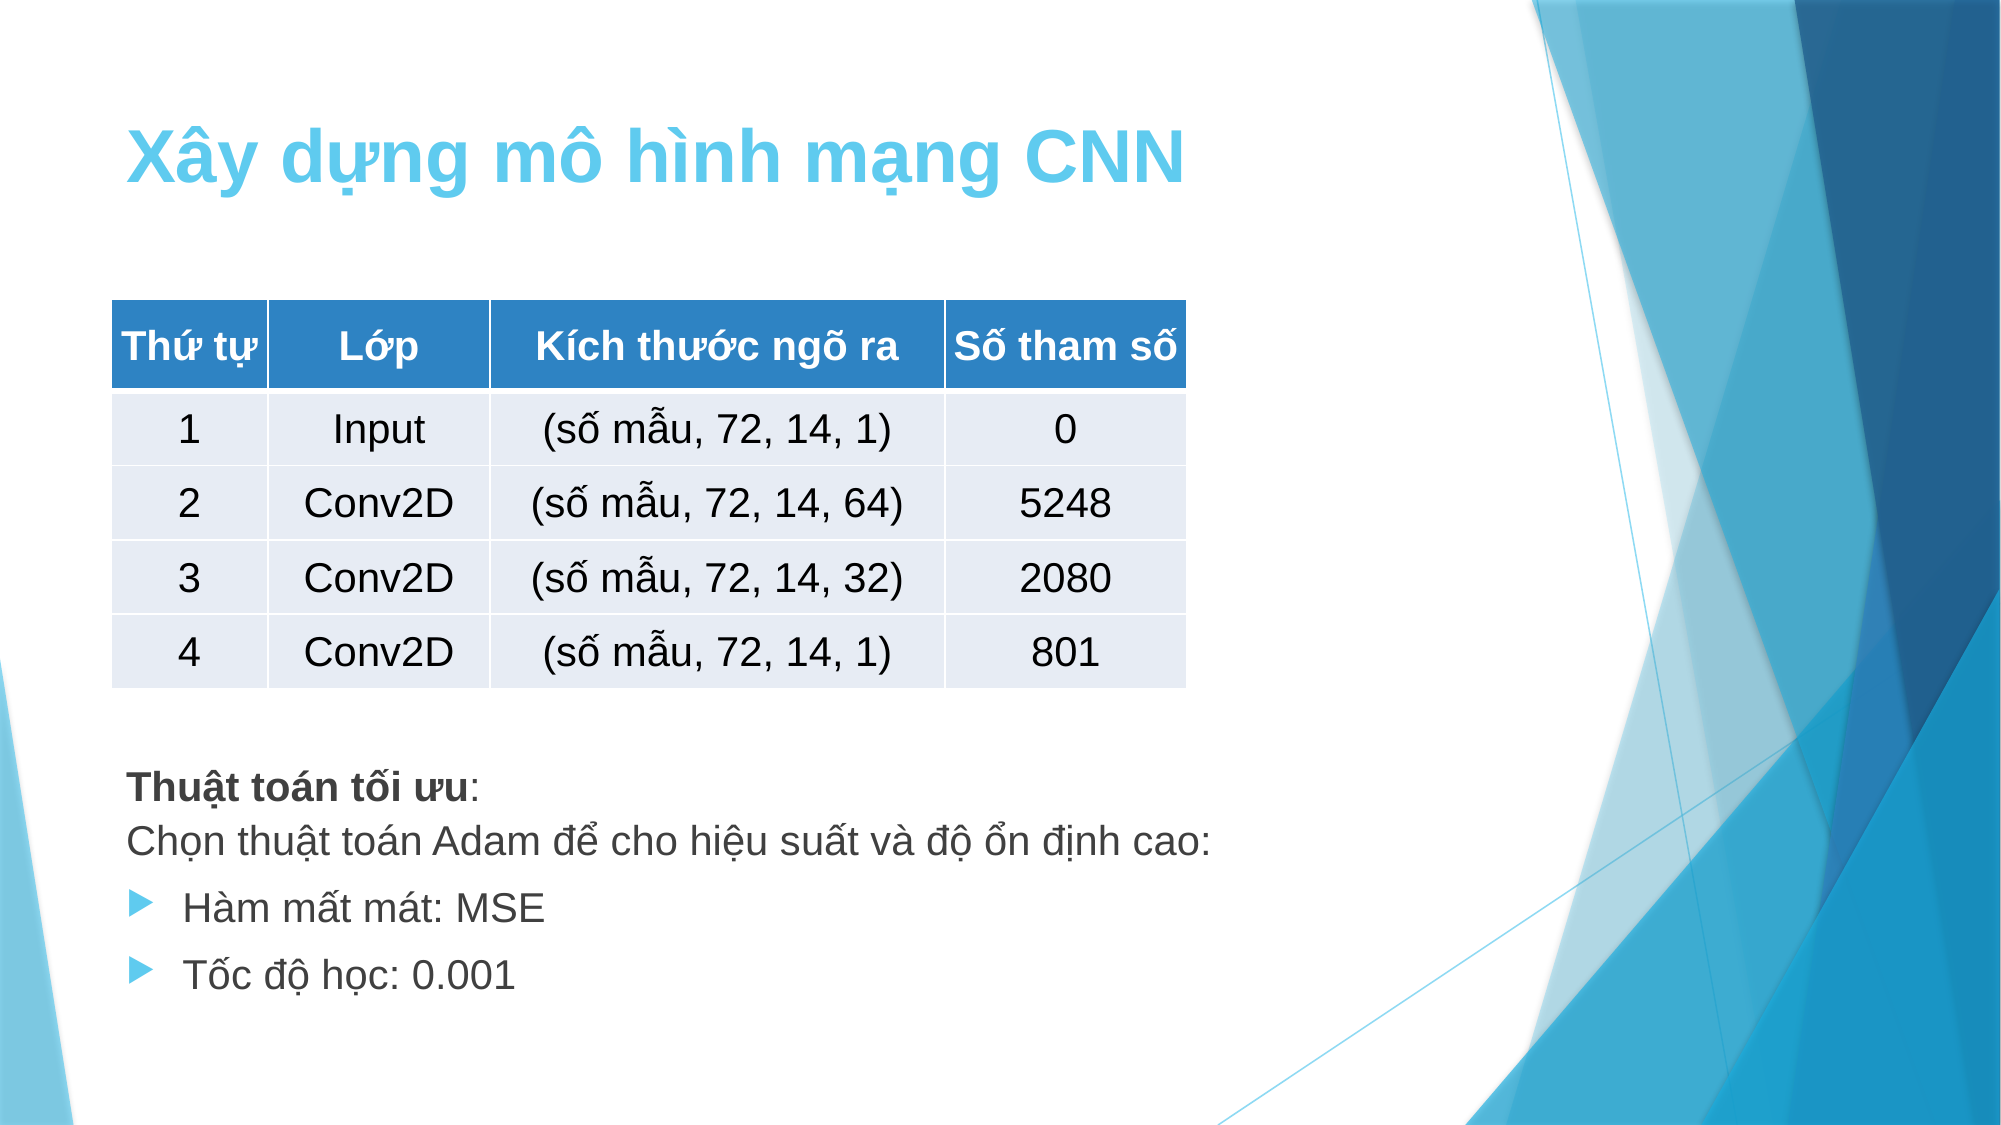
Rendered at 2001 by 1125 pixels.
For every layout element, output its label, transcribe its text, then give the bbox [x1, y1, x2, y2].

table_cell 0 [946, 394, 1186, 465]
title Xây dựng mô hình mạng CNN [111, 99, 1522, 317]
table_cell Conv2D [269, 615, 489, 688]
table_cell (số mẫu, 72, 14, 1) [491, 615, 944, 688]
table_cell (số mẫu, 72, 14, 64) [491, 466, 944, 539]
table_cell 3 [112, 541, 267, 613]
table_cell 801 [946, 615, 1186, 688]
table_header Lớp [269, 300, 489, 388]
table_cell Conv2D [269, 541, 489, 613]
table_cell 2 [112, 466, 267, 539]
table_cell 1 [112, 394, 267, 465]
table_cell Input [269, 394, 489, 465]
table_cell 5248 [946, 466, 1186, 539]
table_header Thứ tự [112, 300, 267, 388]
table_cell Conv2D [269, 466, 489, 539]
table_cell (số mẫu, 72, 14, 1) [491, 394, 944, 465]
text_box Thuật toán tối ưu: Chọn thuật toán Adam để cho hiệu suất và độ ổn định cao: Hàm mất mát: MSE Tốc độ học: 0.001 [111, 750, 1522, 1027]
table_header Kích thước ngõ ra [491, 300, 944, 388]
table_cell (số mẫu, 72, 14, 32) [491, 541, 944, 613]
table_cell 4 [112, 615, 267, 688]
table_header Số tham số [946, 300, 1186, 388]
table_cell 2080 [946, 541, 1186, 613]
